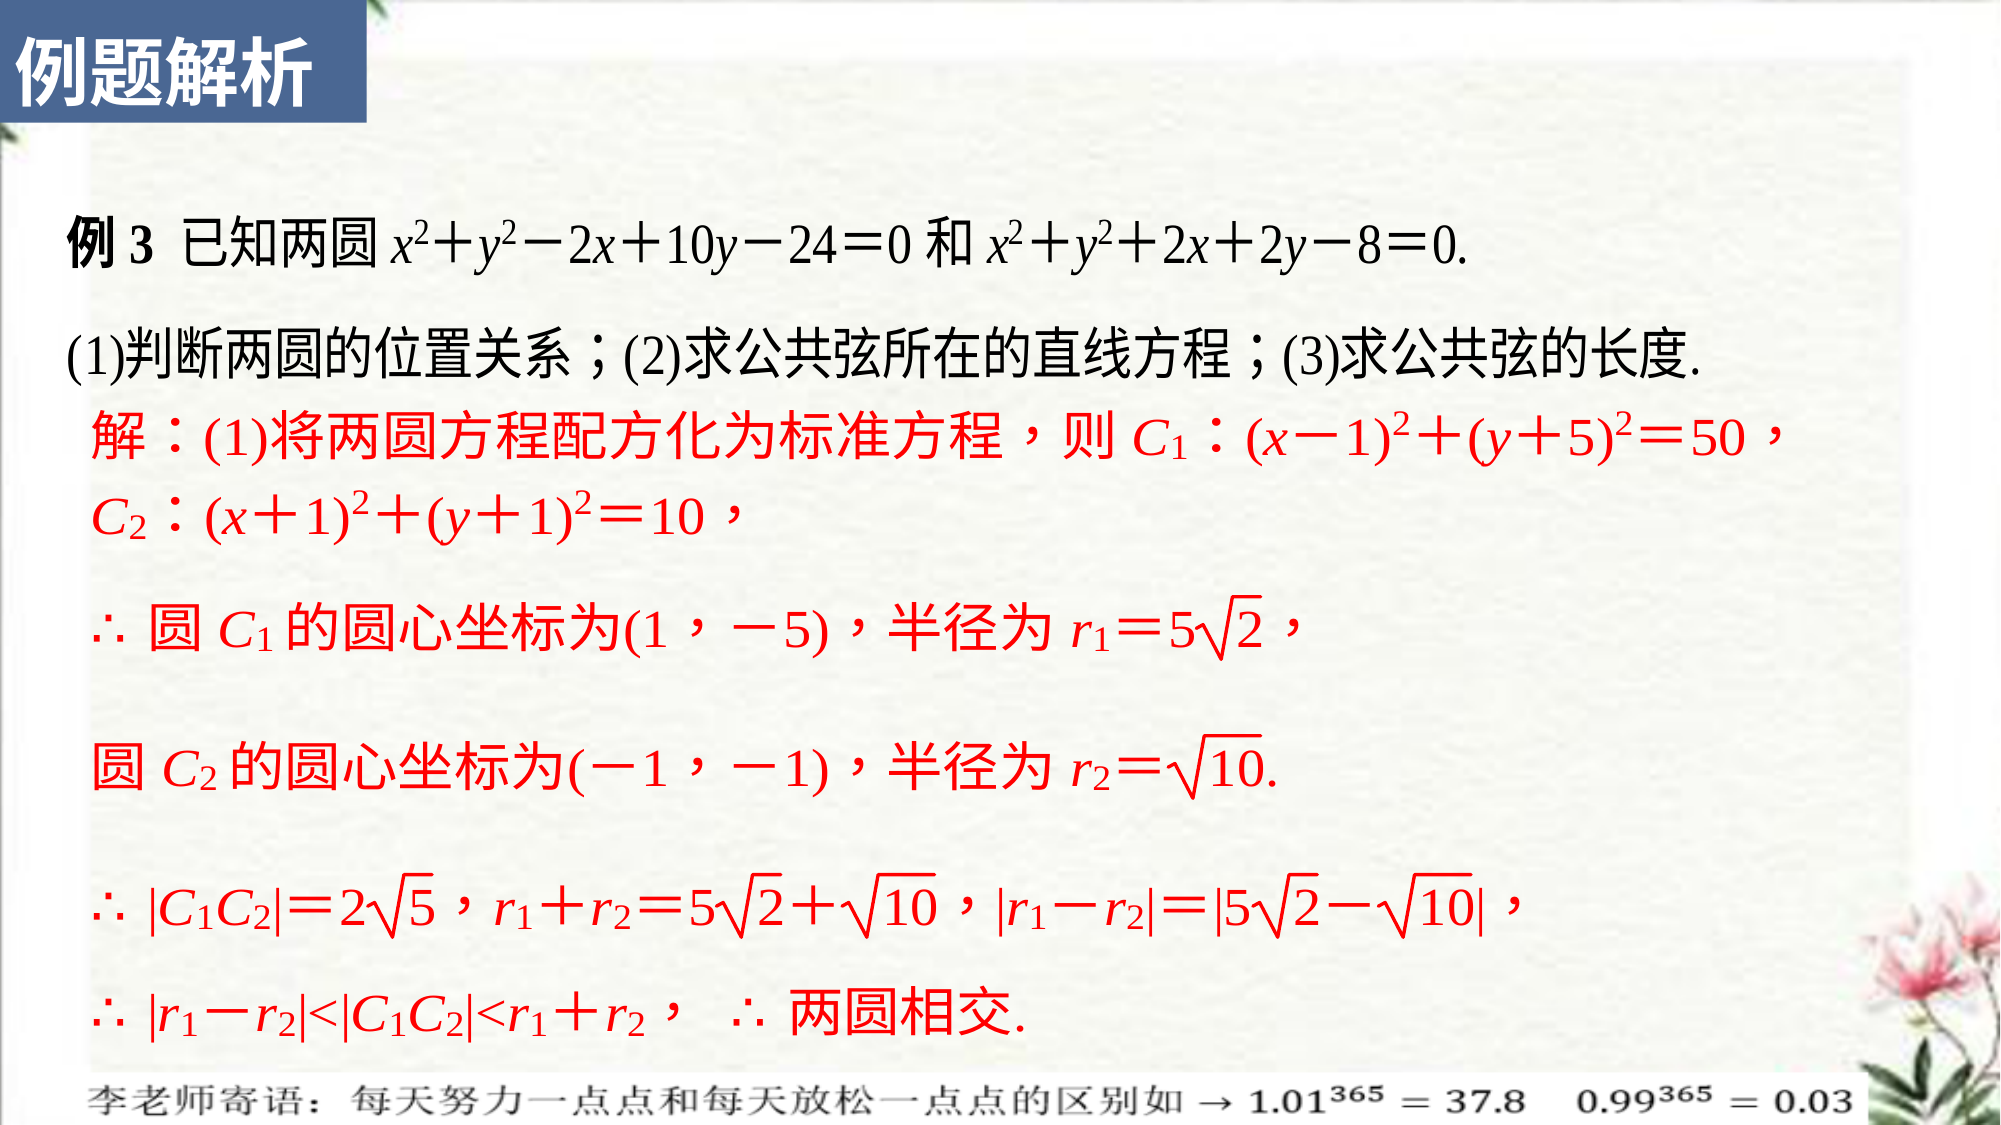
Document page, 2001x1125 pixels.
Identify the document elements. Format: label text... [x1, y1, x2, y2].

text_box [66, 187, 1936, 412]
picture [0, 0, 2001, 1125]
text_box 例题解析 [0, 0, 367, 123]
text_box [90, 395, 1898, 1054]
